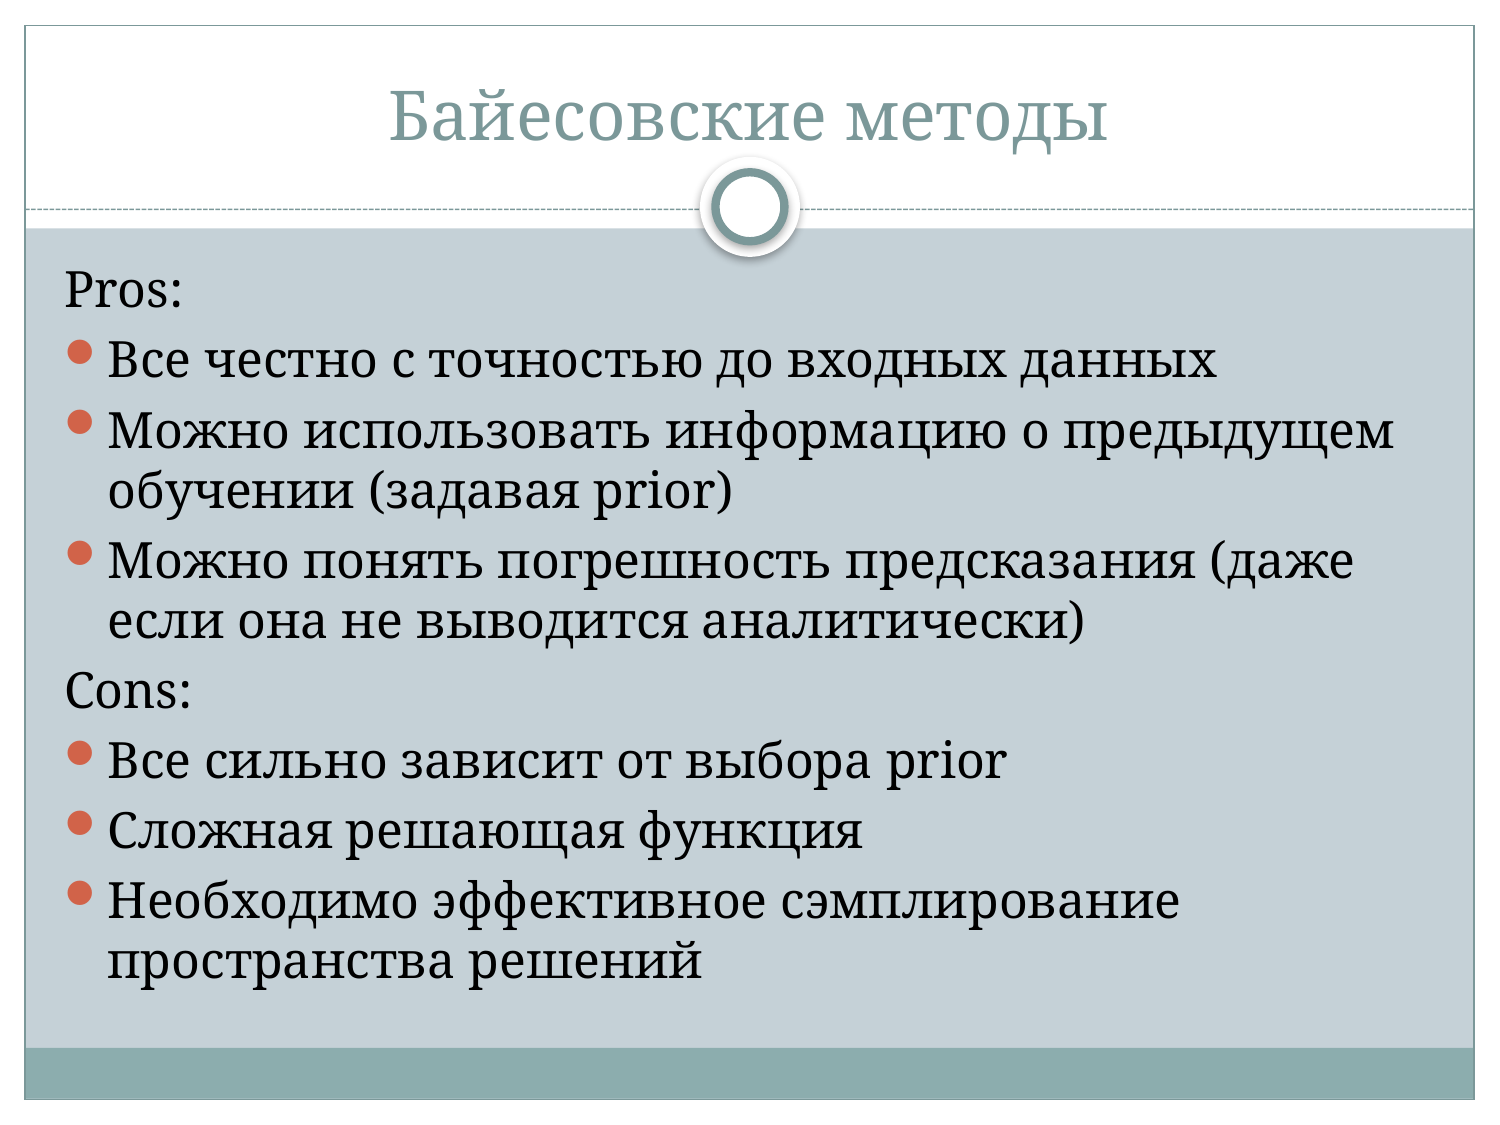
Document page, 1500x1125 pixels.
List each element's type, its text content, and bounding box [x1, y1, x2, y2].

title Байесовские методы [49, 37, 1450, 162]
list Pros: Все честно с точностью до входных данных Можно использовать информацию о предыдущем обучении (задавая prior) Можно понять погрешность предсказания (даже если она не выводится аналитически) Cons: Все сильно зависит от выбора prior Сложная решающая функция Необходимо эффективное сэмплирование пространства решений [49, 250, 1445, 1001]
